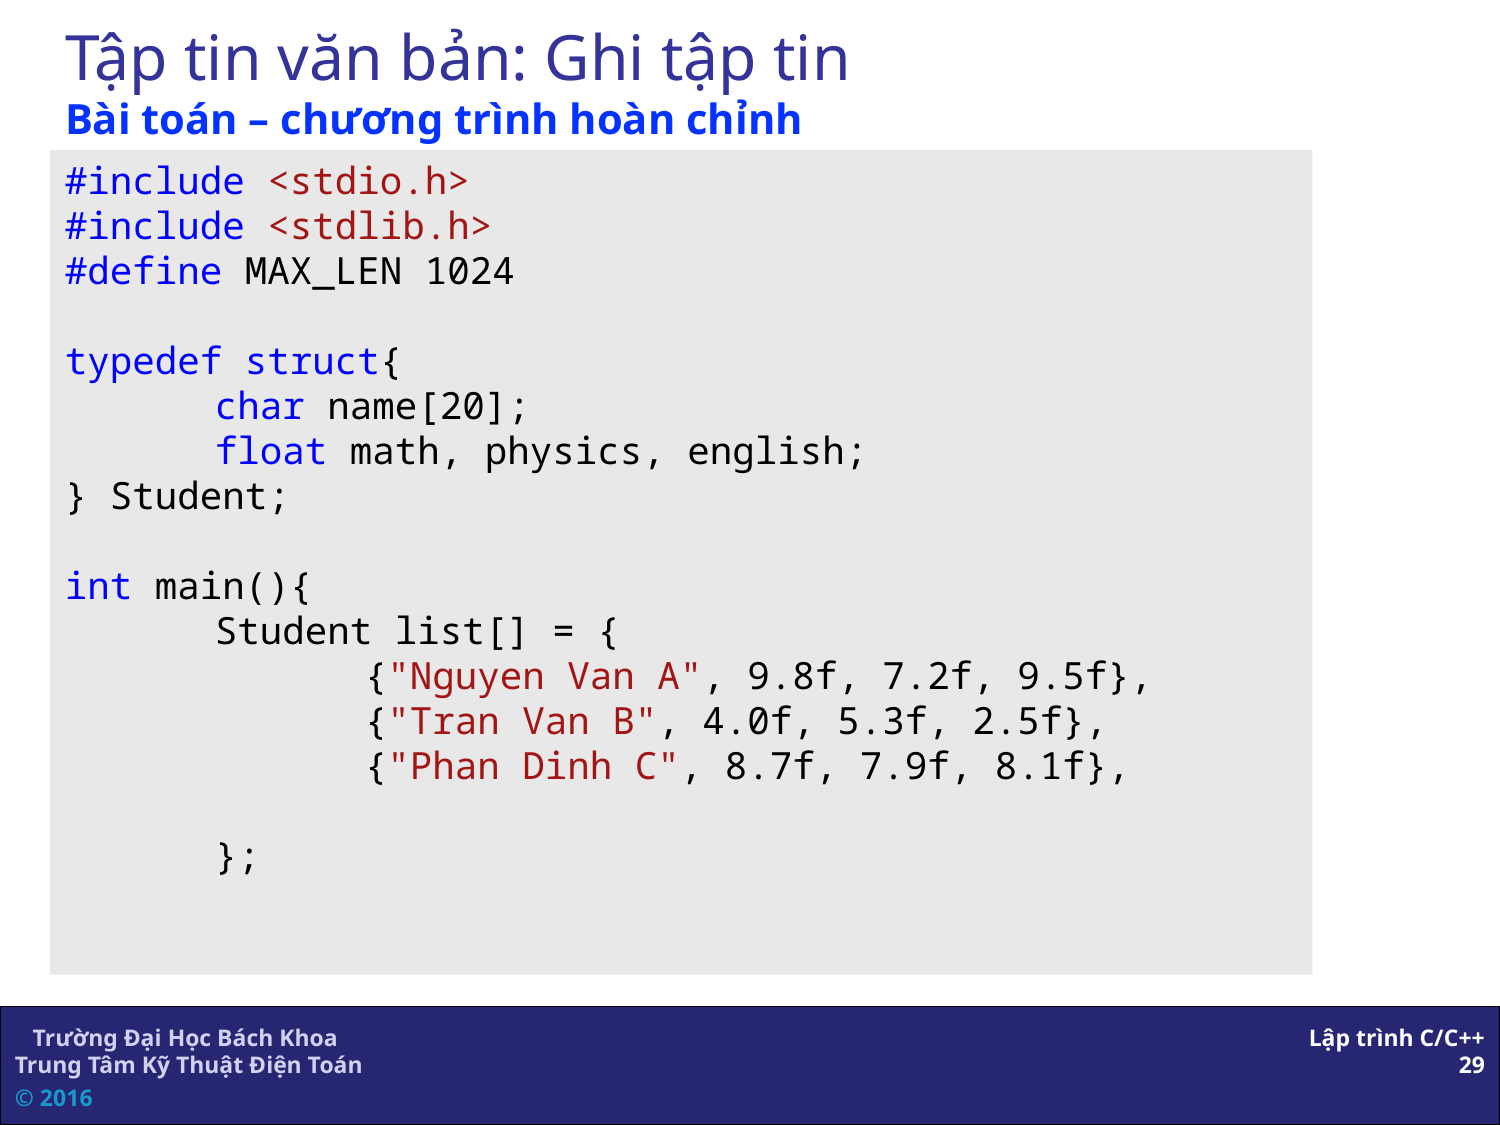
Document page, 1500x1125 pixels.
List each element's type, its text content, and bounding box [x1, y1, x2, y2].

title Tập tin văn bản: Ghi tập tin Bài toán – chương trình hoàn chỉnh [50, 12, 1463, 150]
text_box #include <stdio.h> #include <stdlib.h> #define MAX_LEN 1024 typedef struct{ char name[20]; float math, physics, english; } Student; int main(){ Student list[] = { {"Nguyen Van A", 9.8f, 7.2f, 9.5f}, {"Tran Van B", 4.0f, 5.3f, 2.5f}, {"Phan Dinh C", 8.7f, 7.9f, 8.1f}, }; [49, 149, 1313, 975]
